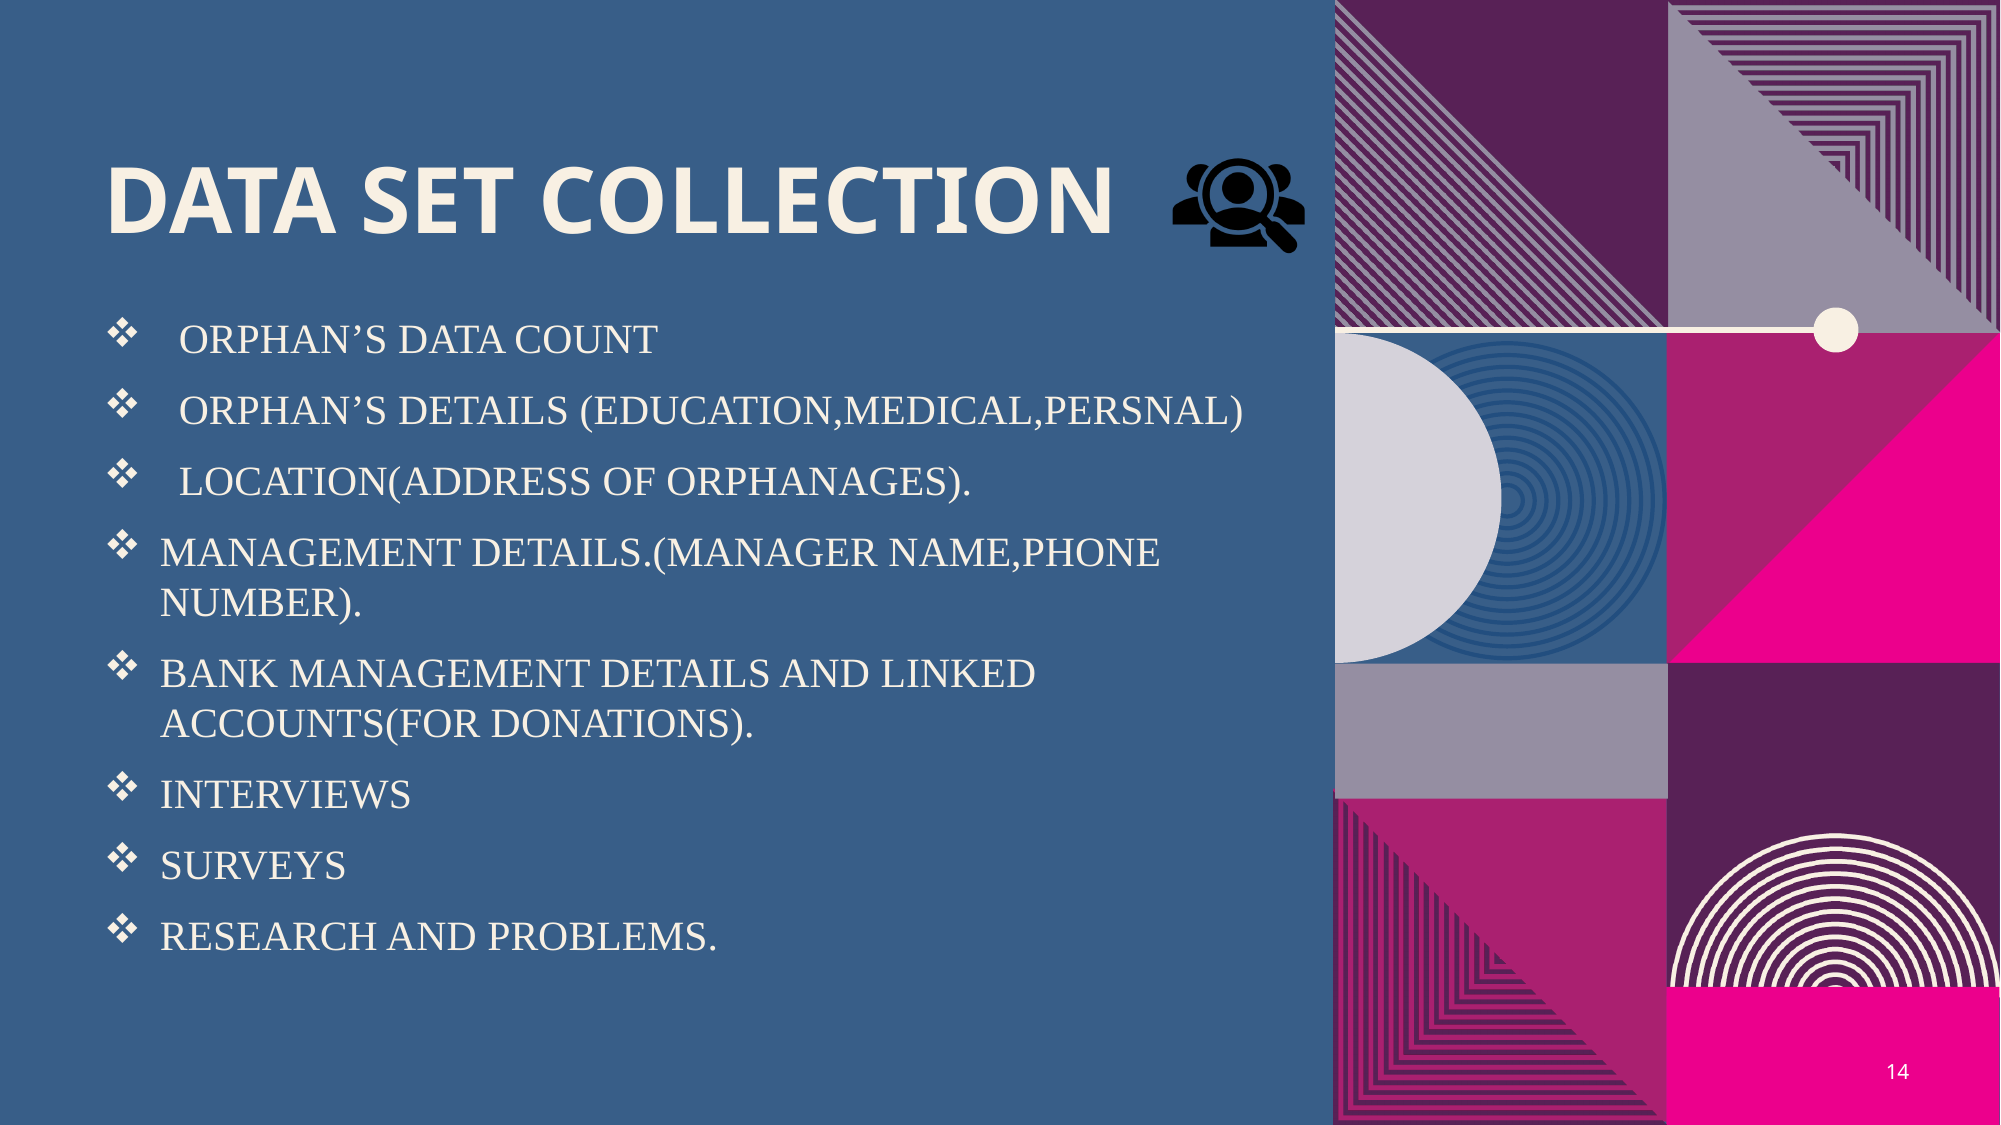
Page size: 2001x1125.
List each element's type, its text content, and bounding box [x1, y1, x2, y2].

title DATA SET COLLECTION [88, 146, 1314, 297]
slide_number 14 [1849, 1042, 1925, 1103]
picture [1333, 791, 1667, 1125]
picture [1163, 130, 1314, 281]
picture [1669, 833, 2001, 998]
list ORPHAN’S DATA COUNT ORPHAN’S DETAILS (EDUCATION,MEDICAL,PERSNAL) LOCATION(ADDRESS OF ORPHANAGES). MANAGEMENT DETAILS.(MANAGER NAME,PHONE NUMBER). BANK MANAGEMENT DETAILS AND LINKED ACCOUNTS(FOR DONATIONS). INTERVIEWS SURVEYS RESEARCH AND PROBLEMS. [88, 304, 1266, 970]
picture [1335, 0, 2001, 333]
